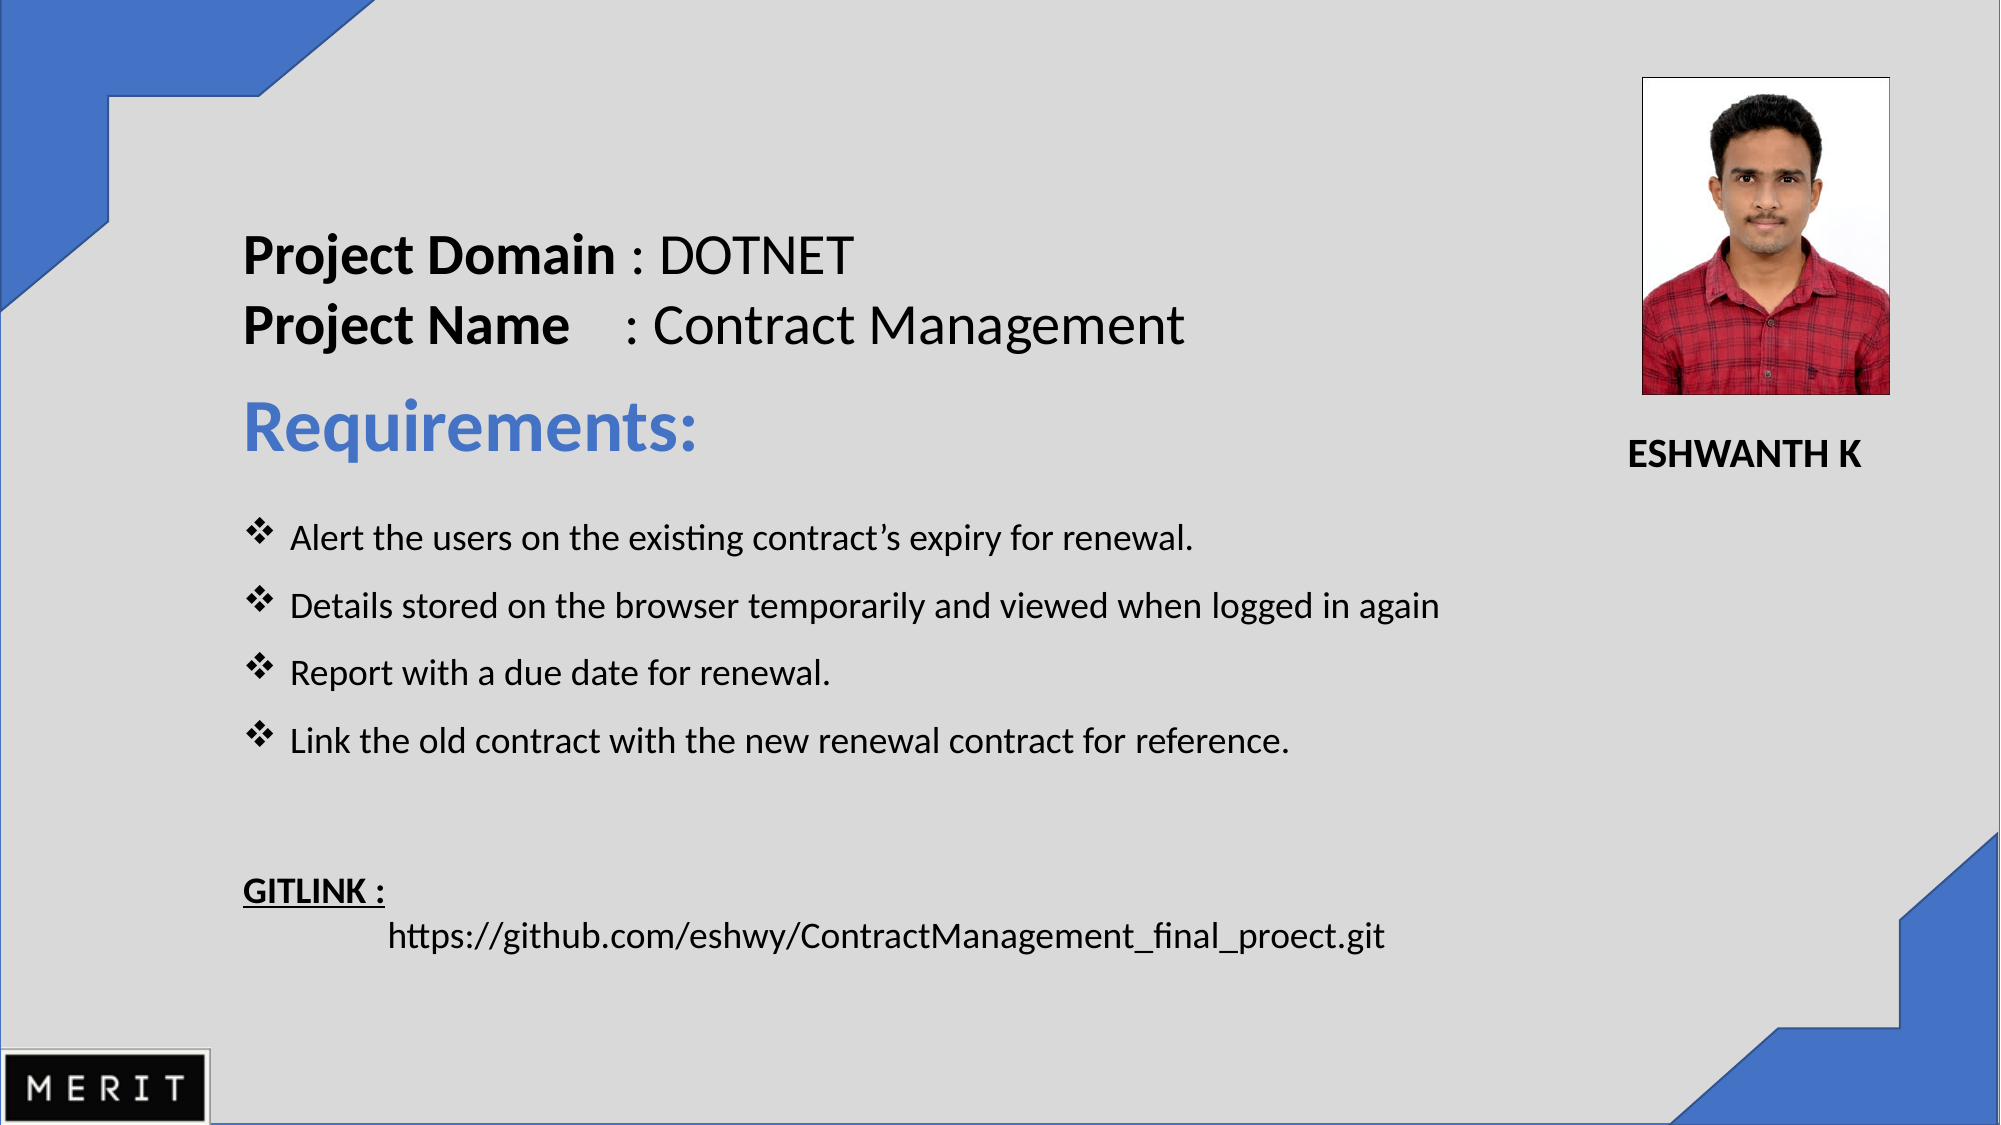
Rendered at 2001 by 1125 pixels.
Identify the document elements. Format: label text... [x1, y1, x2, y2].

picture [1641, 77, 1890, 395]
picture [1, 1047, 211, 1125]
text_box [0, 0, 2000, 1125]
text_box [1667, 831, 1999, 1125]
text_box GITLINK : https://github.com/eshwy/ContractManagement_final_proect.git [228, 858, 1451, 964]
text_box [0, 0, 376, 313]
text_box ESHWANTH K [1612, 418, 1917, 484]
text_box Project Domain : DOTNET Project Name : Contract Management [228, 208, 1560, 364]
text_box Alert the users on the existing contract’s expiry for renewal. Details stored on the browser temporarily and viewed when logged in again Report with a due date for renewal. Link the old contract with the new renewal contract for reference. [228, 483, 1472, 769]
text_box Requirements: [228, 368, 793, 474]
